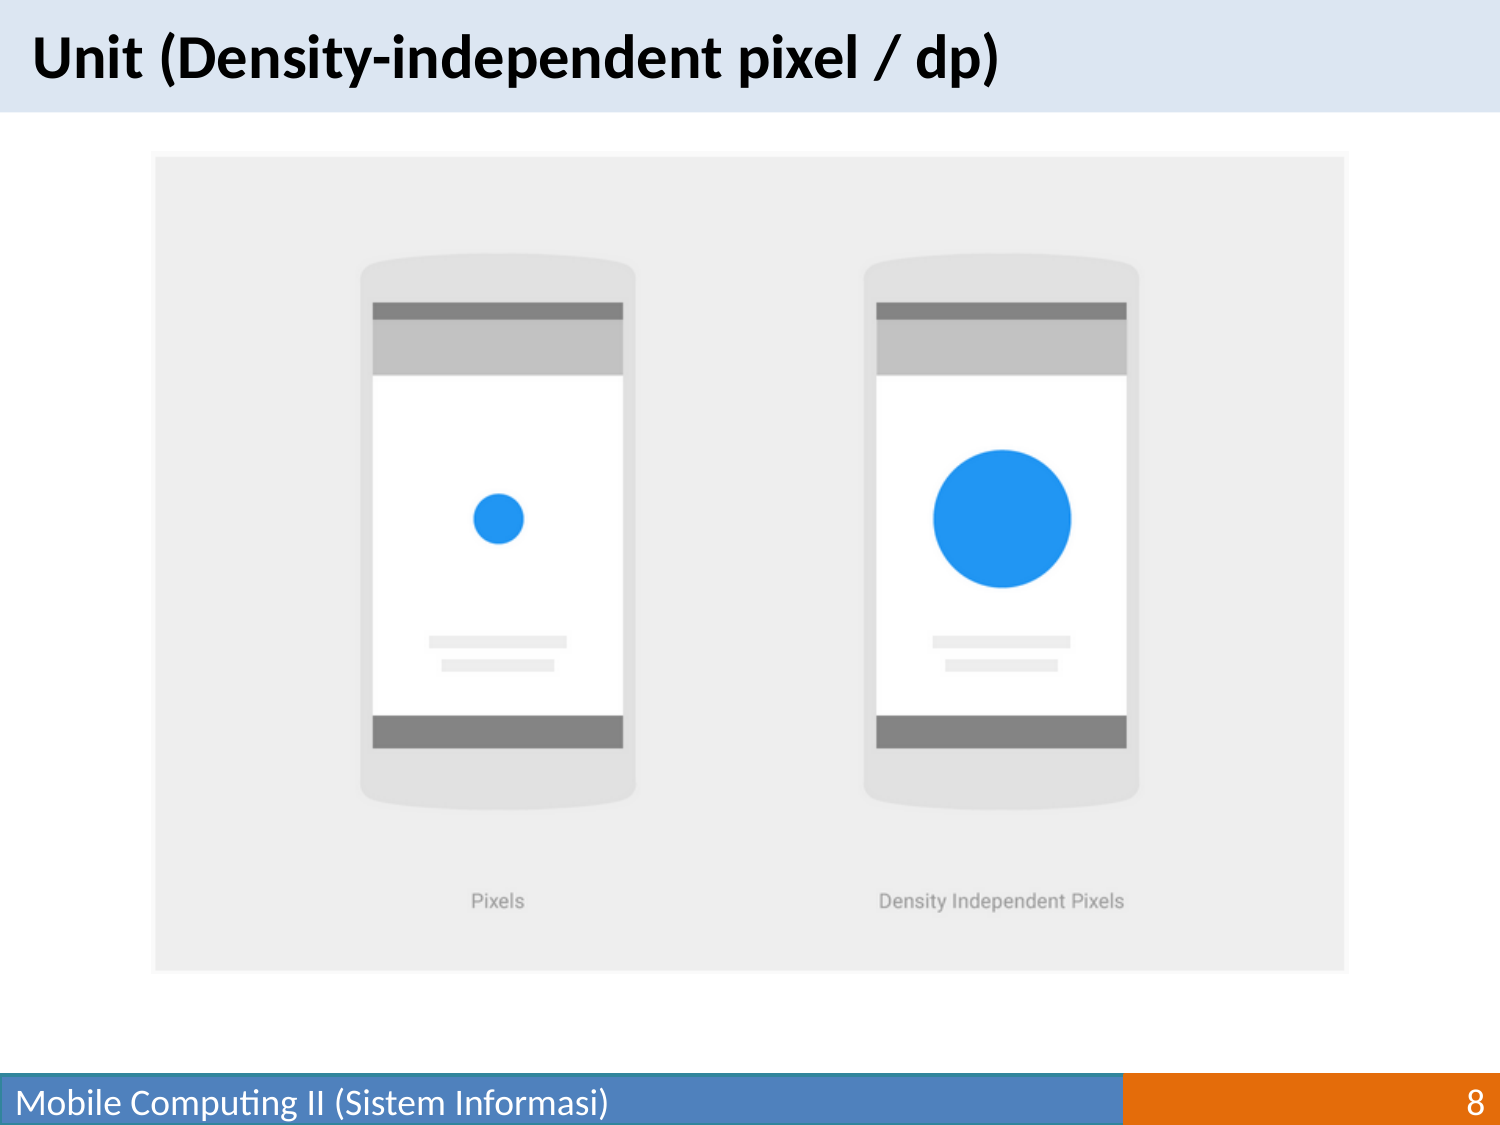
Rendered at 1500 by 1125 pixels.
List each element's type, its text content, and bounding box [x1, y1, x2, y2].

text_box 8 [1123, 1073, 1500, 1125]
text_box Unit (Density-independent pixel / dp) [18, 9, 1018, 99]
text_box Mobile Computing II (Sistem Informasi) [0, 1073, 1123, 1125]
picture [151, 151, 1349, 974]
text_box [0, 0, 1500, 115]
